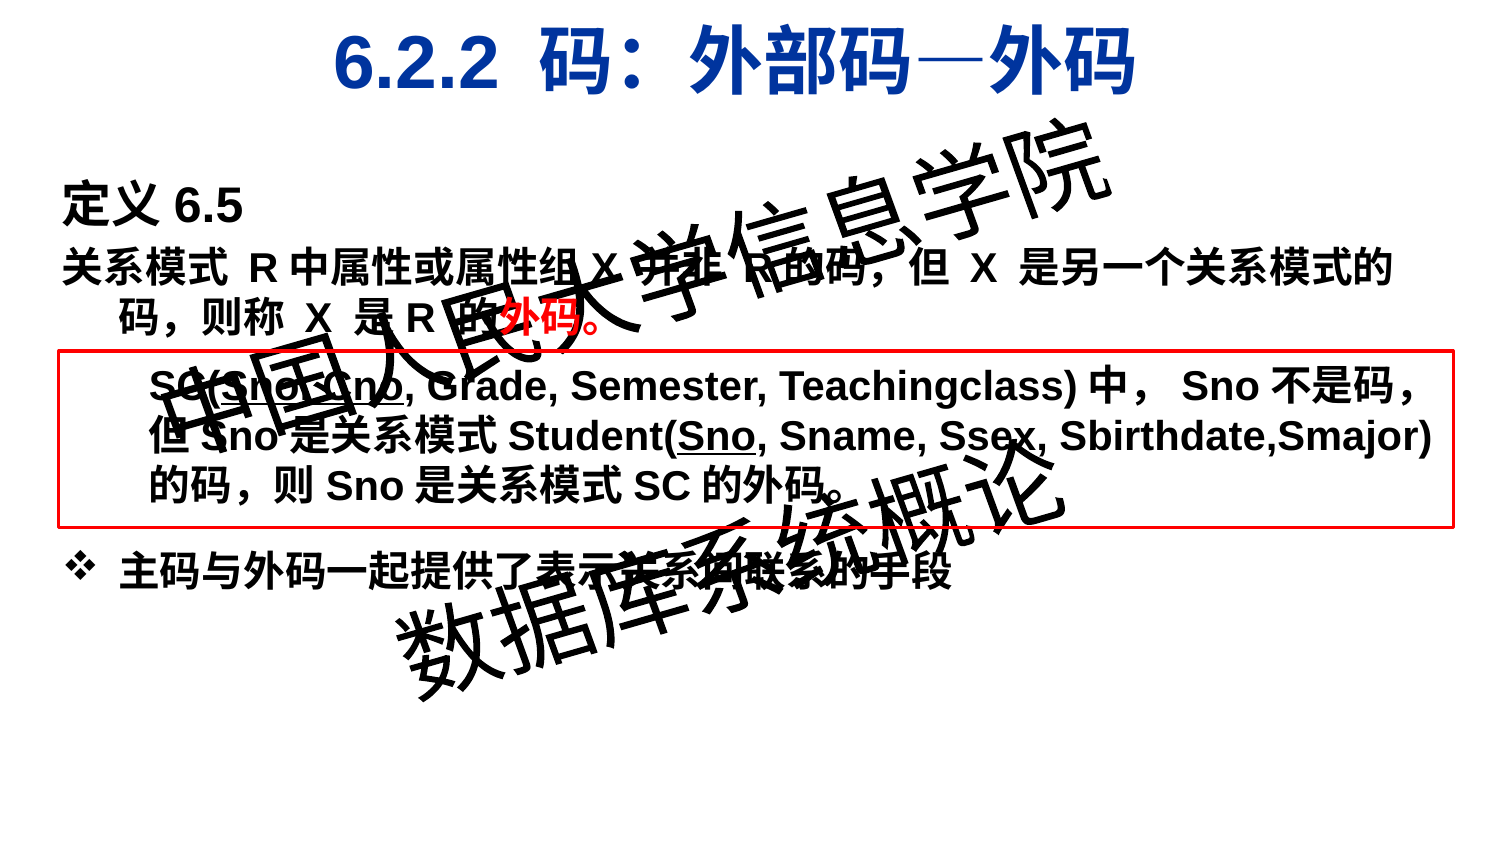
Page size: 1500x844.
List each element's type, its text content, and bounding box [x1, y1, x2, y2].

text_box SC(Sno, Cno, Grade, Semester, Teachingclass)中，Sno不是码，但Sno是关系模式Student(Sno, Sname, Ssex, Sbirthdate,Smajor)的码，则Sno是关系模式SC的外码。 [58, 351, 1454, 528]
list 定义6.5 关系模式 R中属性或属性组X 并非 R的码，但 X 是另一个关系模式的码，则称 X 是R 的外码。 主码与外码一起提供了表示关系间联系的手段 [46, 164, 1426, 598]
title 6.2.2 码：外部码—外码 [46, 0, 1426, 129]
